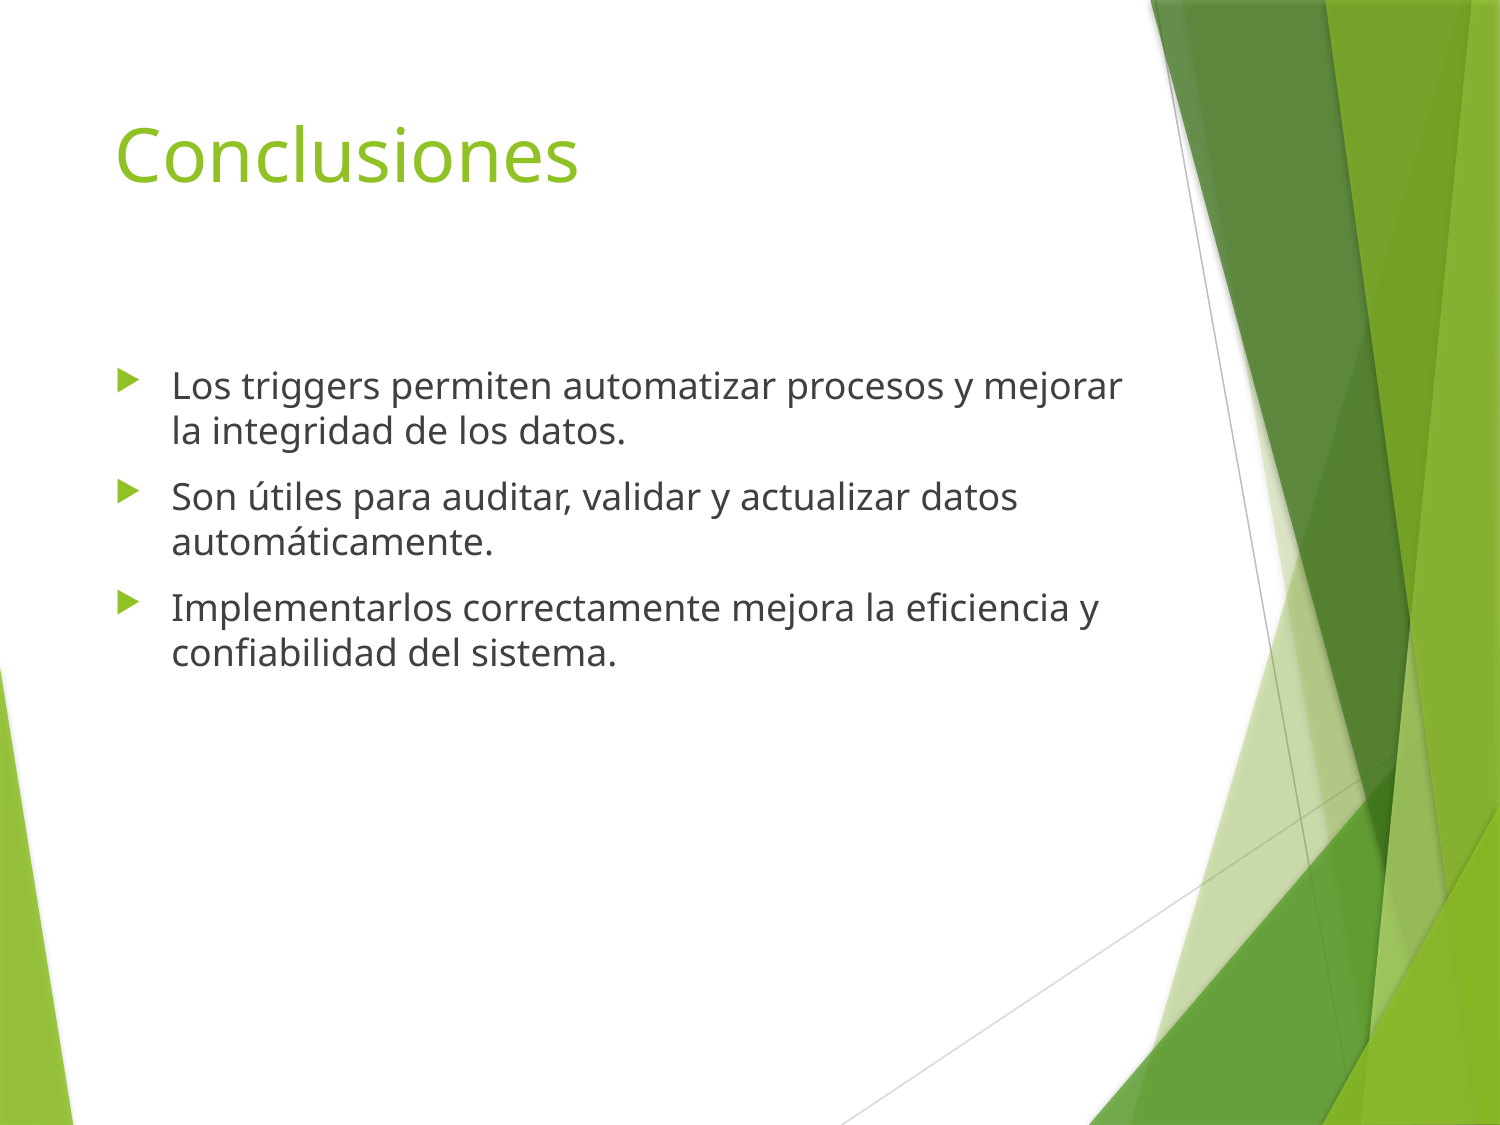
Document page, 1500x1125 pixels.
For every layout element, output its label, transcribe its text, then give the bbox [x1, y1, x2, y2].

title Conclusiones [99, 99, 1142, 317]
list Los triggers permiten automatizar procesos y mejorar la integridad de los datos. Son útiles para auditar, validar y actualizar datos automáticamente. Implementarlos correctamente mejora la eficiencia y confiabilidad del sistema. [99, 354, 1142, 992]
